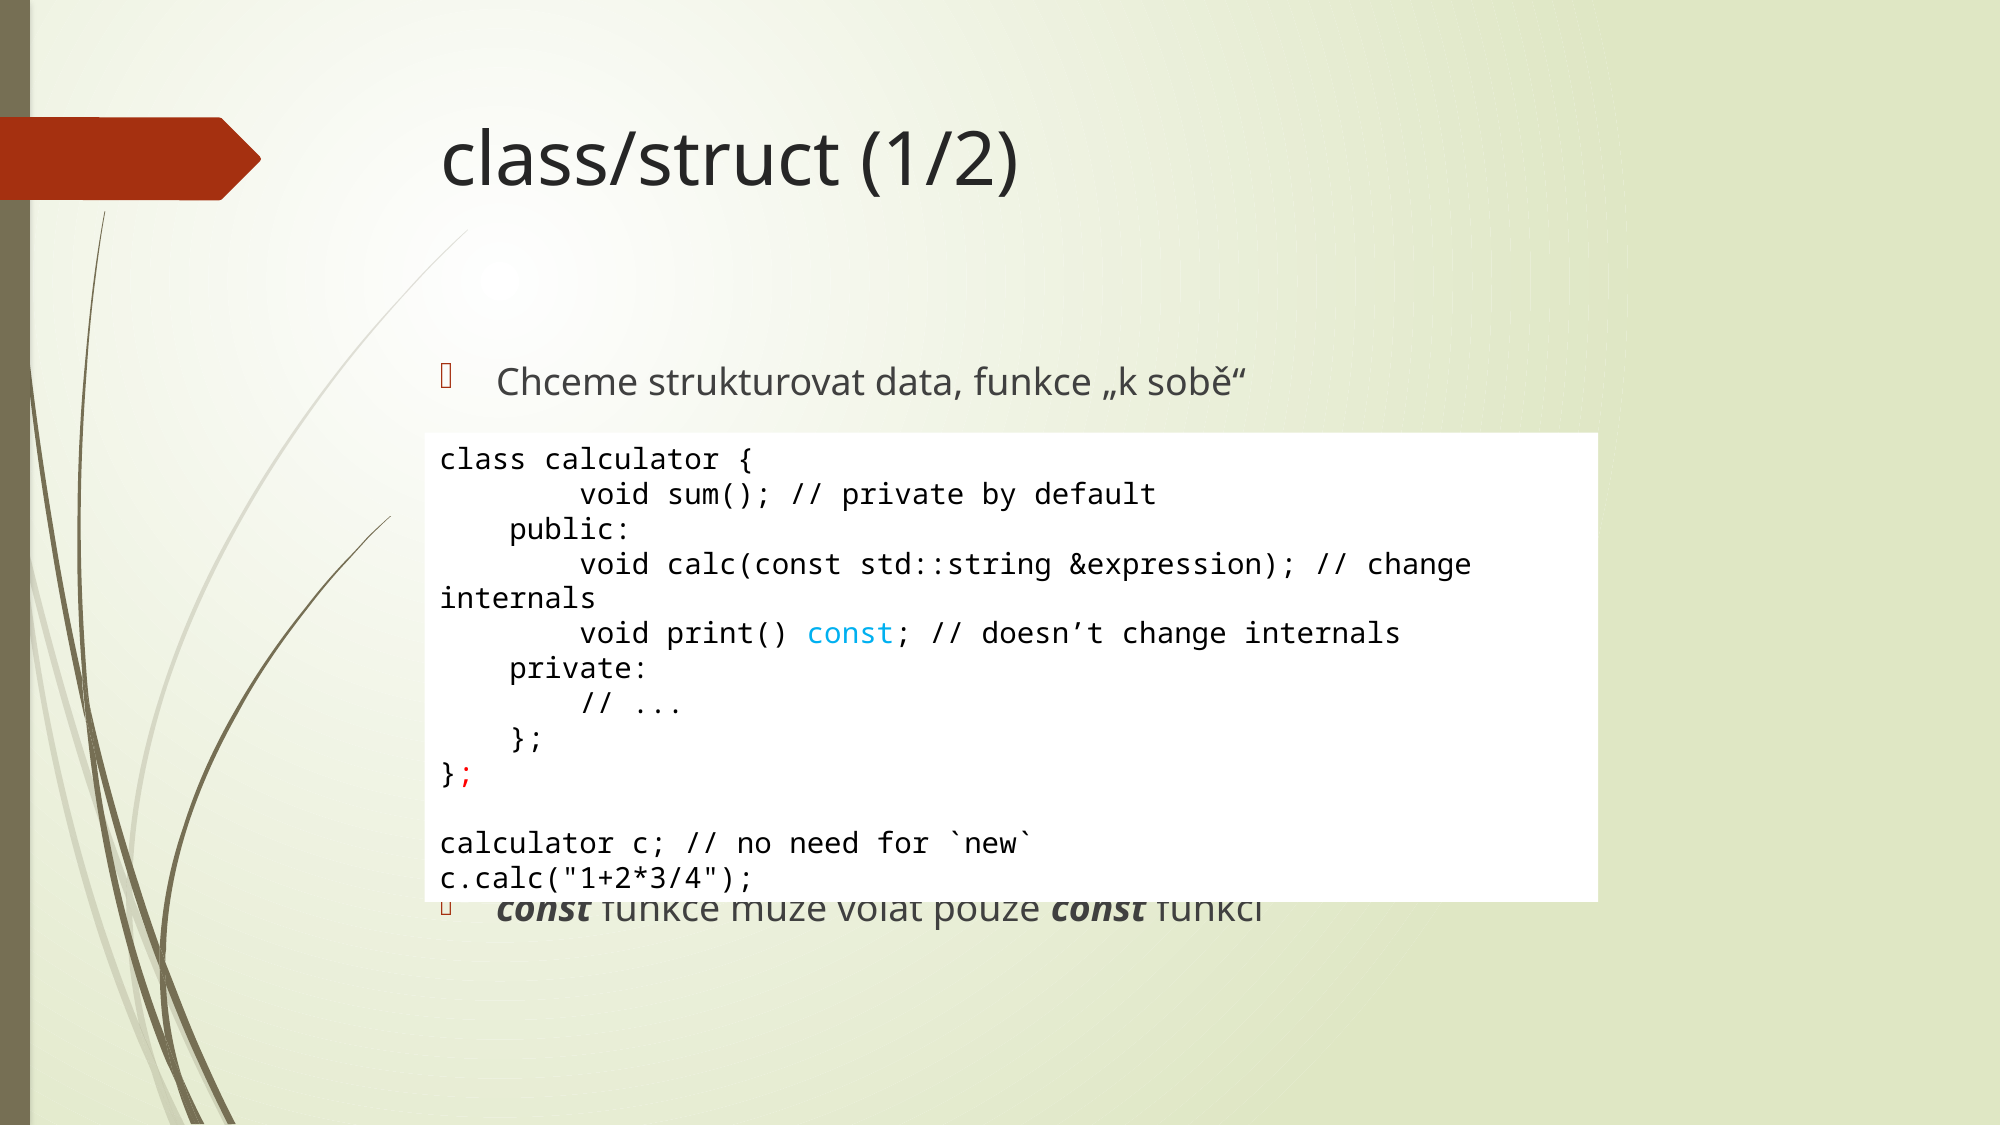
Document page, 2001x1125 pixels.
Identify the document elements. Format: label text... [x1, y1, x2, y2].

title class/struct (1/2) [425, 102, 1888, 313]
list Chceme strukturovat data, funkce „k sobě“ const funkce může volat pouze const funkci [424, 350, 1888, 970]
text_box class calculator { void sum(); // private by default public: void calc(const std::string &expression); // change internals void print() const; // doesn’t change internals private: // ... }; }; calculator c; // no need for `new` c.calc("1+2*3/4"); [424, 432, 1599, 902]
